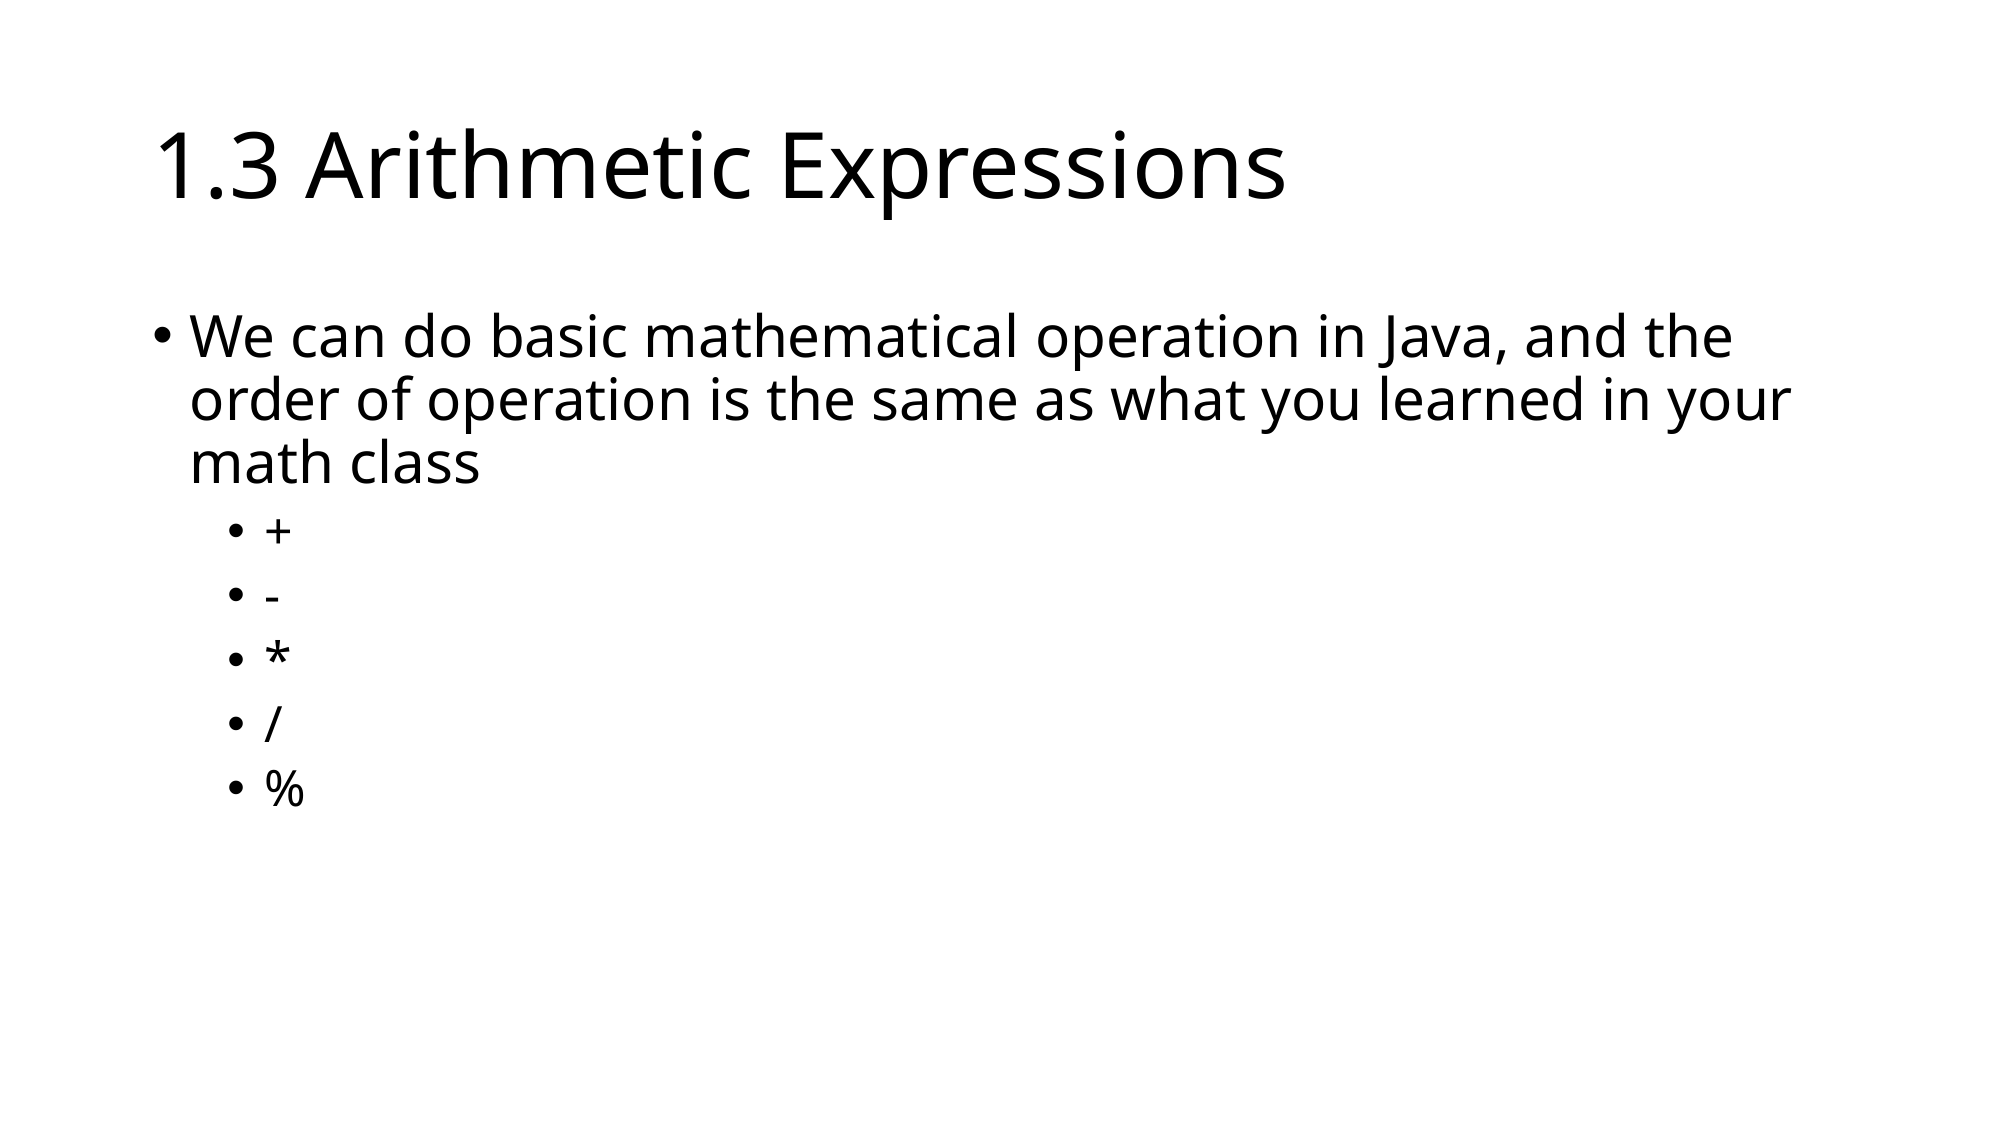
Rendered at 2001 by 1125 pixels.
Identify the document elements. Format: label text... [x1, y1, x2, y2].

list We can do basic mathematical operation in Java, and the order of operation is the same as what you learned in your math class + - * / % [137, 299, 1863, 1014]
title 1.3 Arithmetic Expressions [137, 59, 1863, 278]
